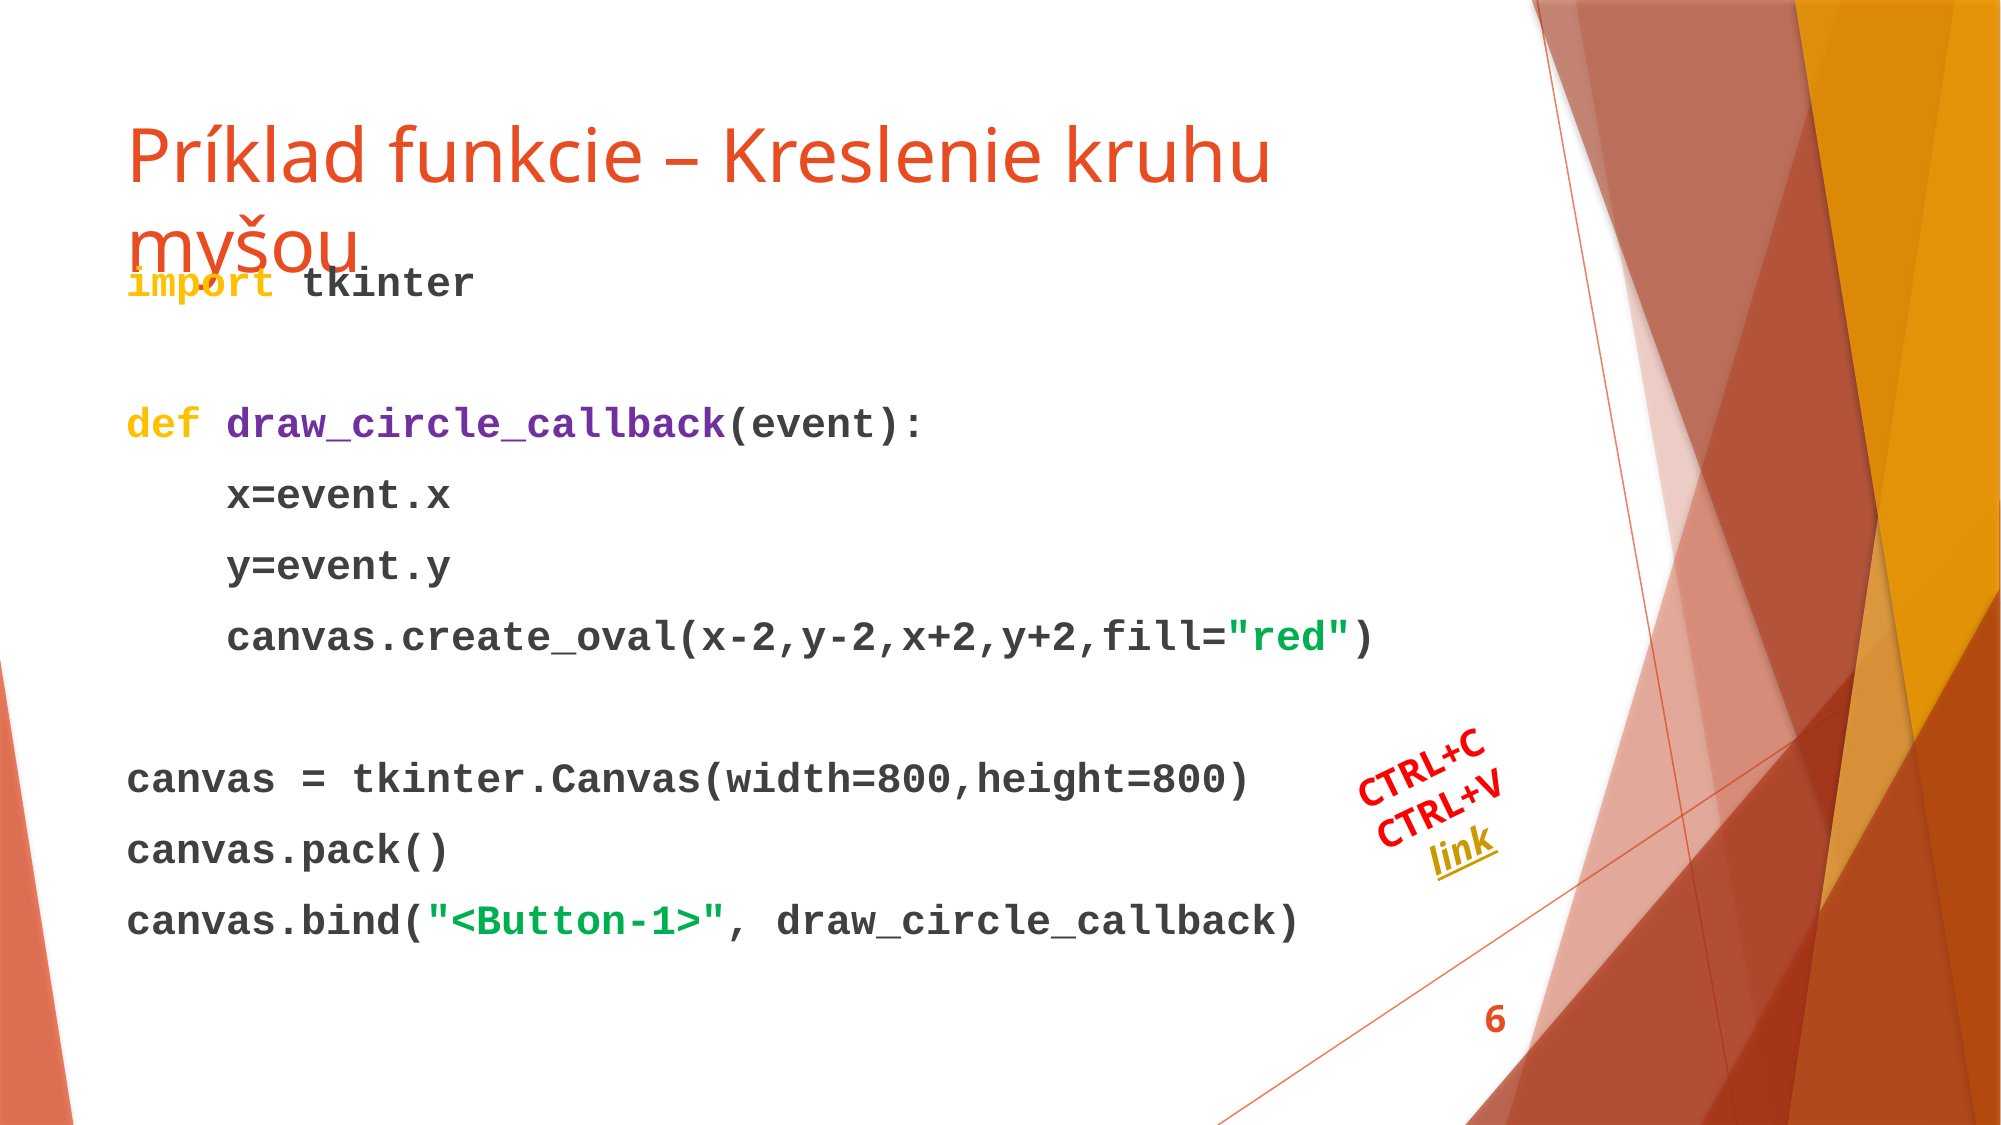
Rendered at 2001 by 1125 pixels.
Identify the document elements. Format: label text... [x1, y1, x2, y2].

slide_number 6 [1409, 991, 1522, 1051]
list import tkinter def draw_circle_callback(event): x=event.x y=event.y canvas.create_oval(x-2,y-2,x+2,y+2,fill="red") canvas = tkinter.Canvas(width=800,height=800) canvas.pack() canvas.bind("<Button-1>", draw_circle_callback) [111, 246, 1522, 978]
text_box CTRL+C CTRL+V link [1314, 695, 1568, 926]
title Príklad funkcie – Kreslenie kruhu myšou [111, 99, 1522, 246]
